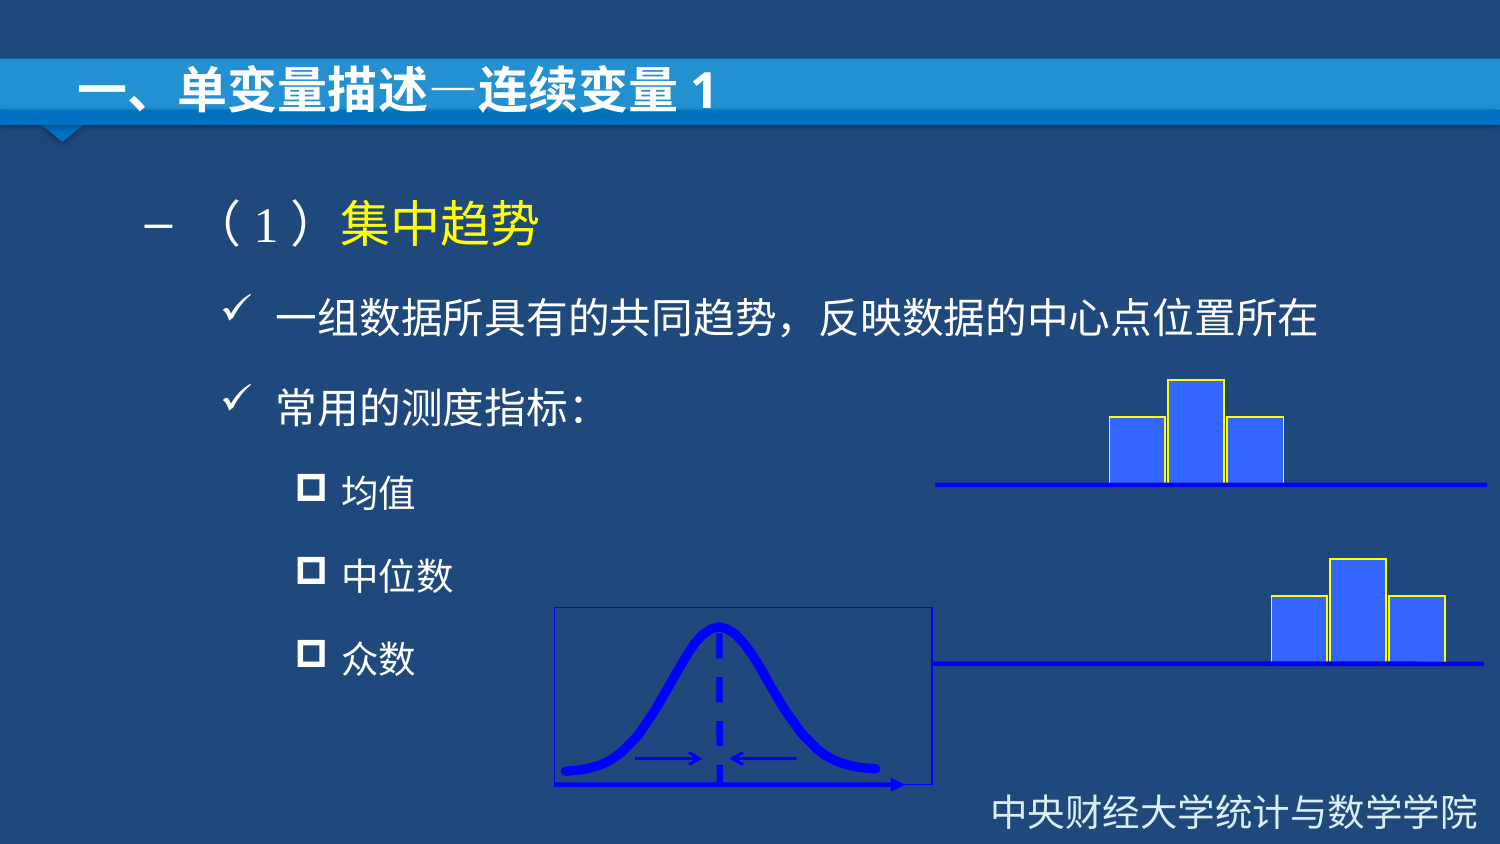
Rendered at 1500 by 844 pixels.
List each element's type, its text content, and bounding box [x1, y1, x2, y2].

list （1）集中趋势 一组数据所具有的共同趋势，反映数据的中心点位置所在 常用的测度指标： 均值 中位数 众数 [54, 169, 1405, 785]
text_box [931, 379, 1488, 665]
title 一、单变量描述—连续变量1 [63, 54, 1413, 122]
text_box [553, 606, 933, 785]
